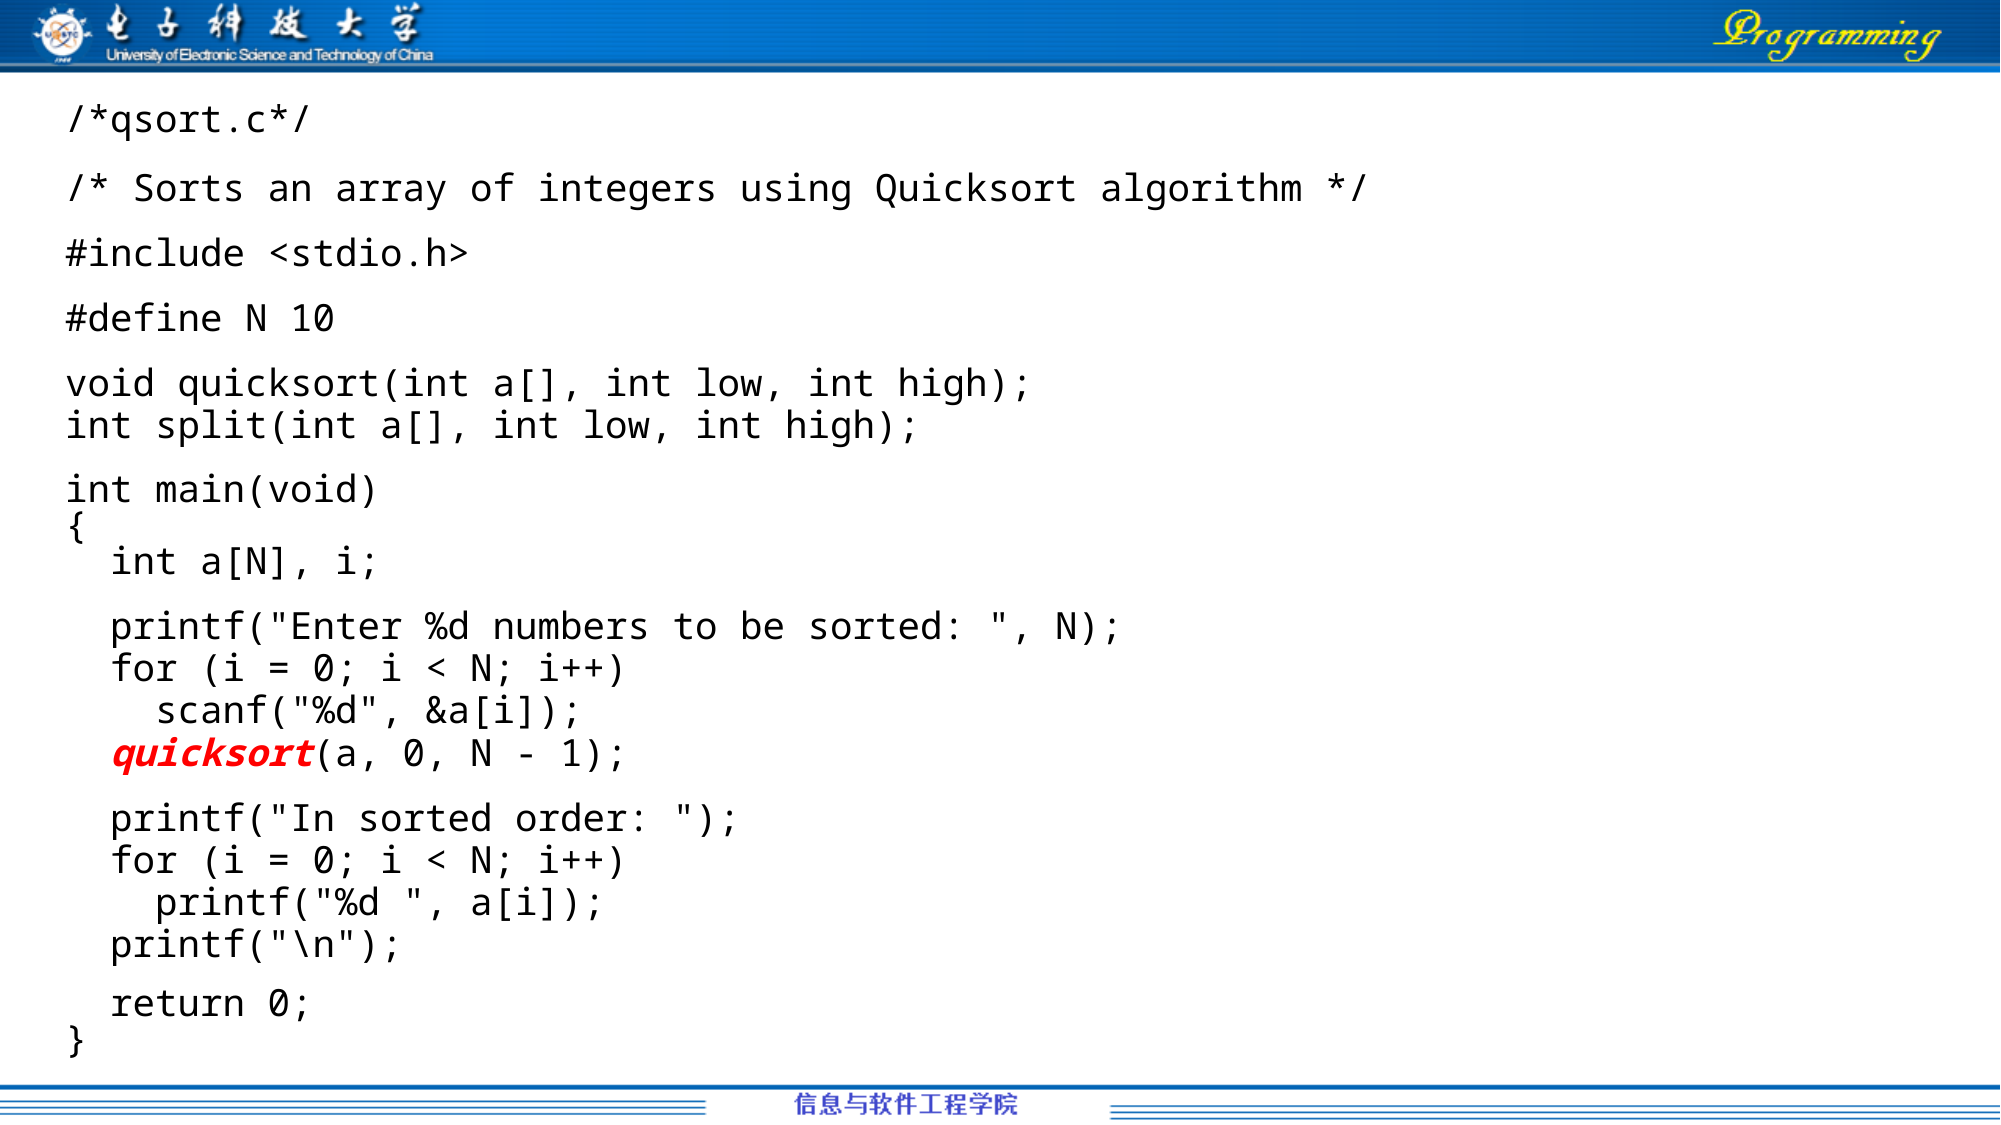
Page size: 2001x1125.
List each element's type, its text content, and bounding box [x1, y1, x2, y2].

picture [0, 0, 2000, 1125]
list /*qsort.c*/ /* Sorts an array of integers using Quicksort algorithm */ #include <stdio.h> #define N 10 void quicksort(int a[], int low, int high); int split(int a[], int low, int high); int main(void) { int a[N], i; printf("Enter %d numbers to be sorted: ", N); for (i = 0; i < N; i++) scanf("%d", &a[i]); quicksort(a, 0, N - 1); printf("In sorted order: "); for (i = 0; i < N; i++) printf("%d ", a[i]); printf("\n"); return 0; } [50, 87, 1950, 1075]
